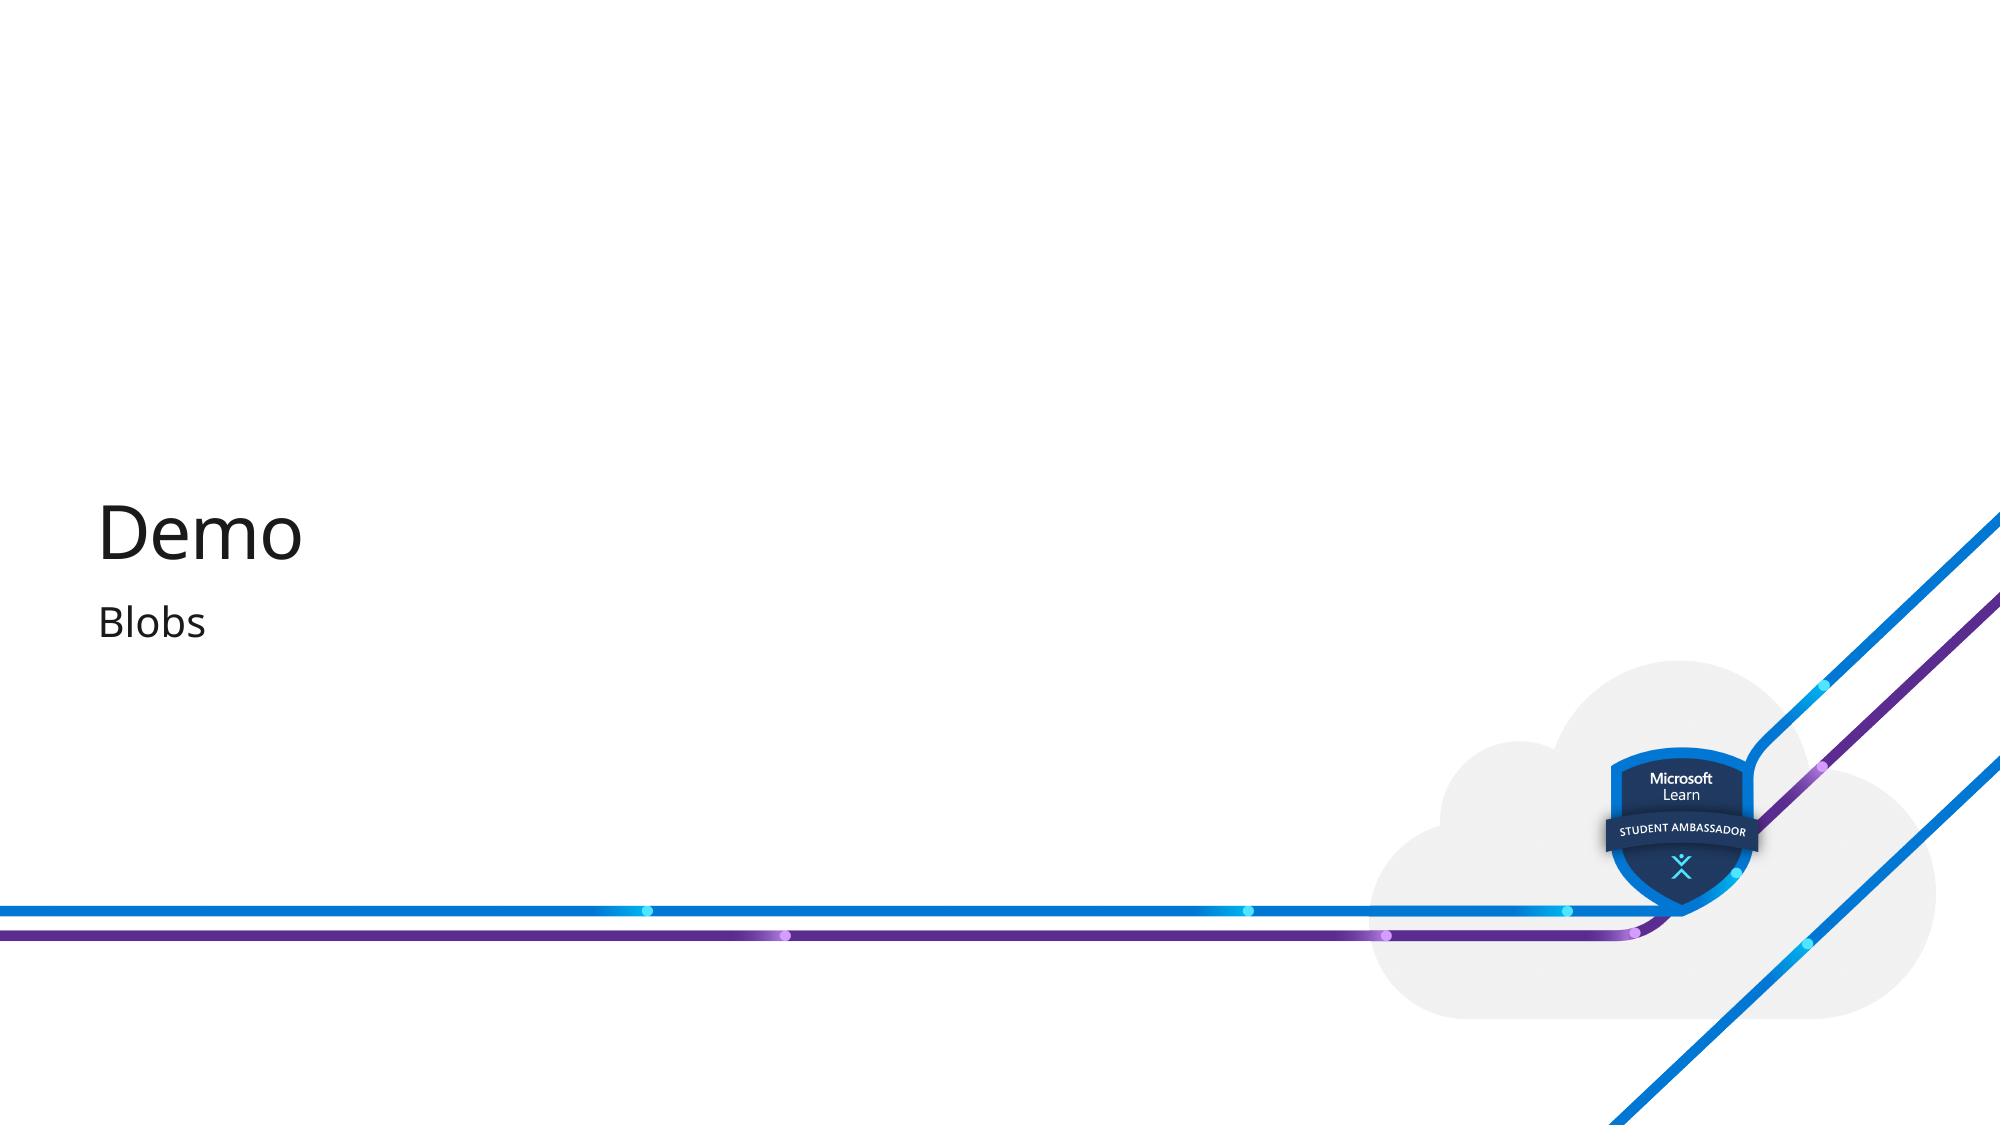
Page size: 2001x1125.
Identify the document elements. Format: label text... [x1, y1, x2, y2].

title Demo [96, 494, 1596, 576]
picture [0, 363, 2000, 1125]
list Blobs [97, 595, 1598, 647]
